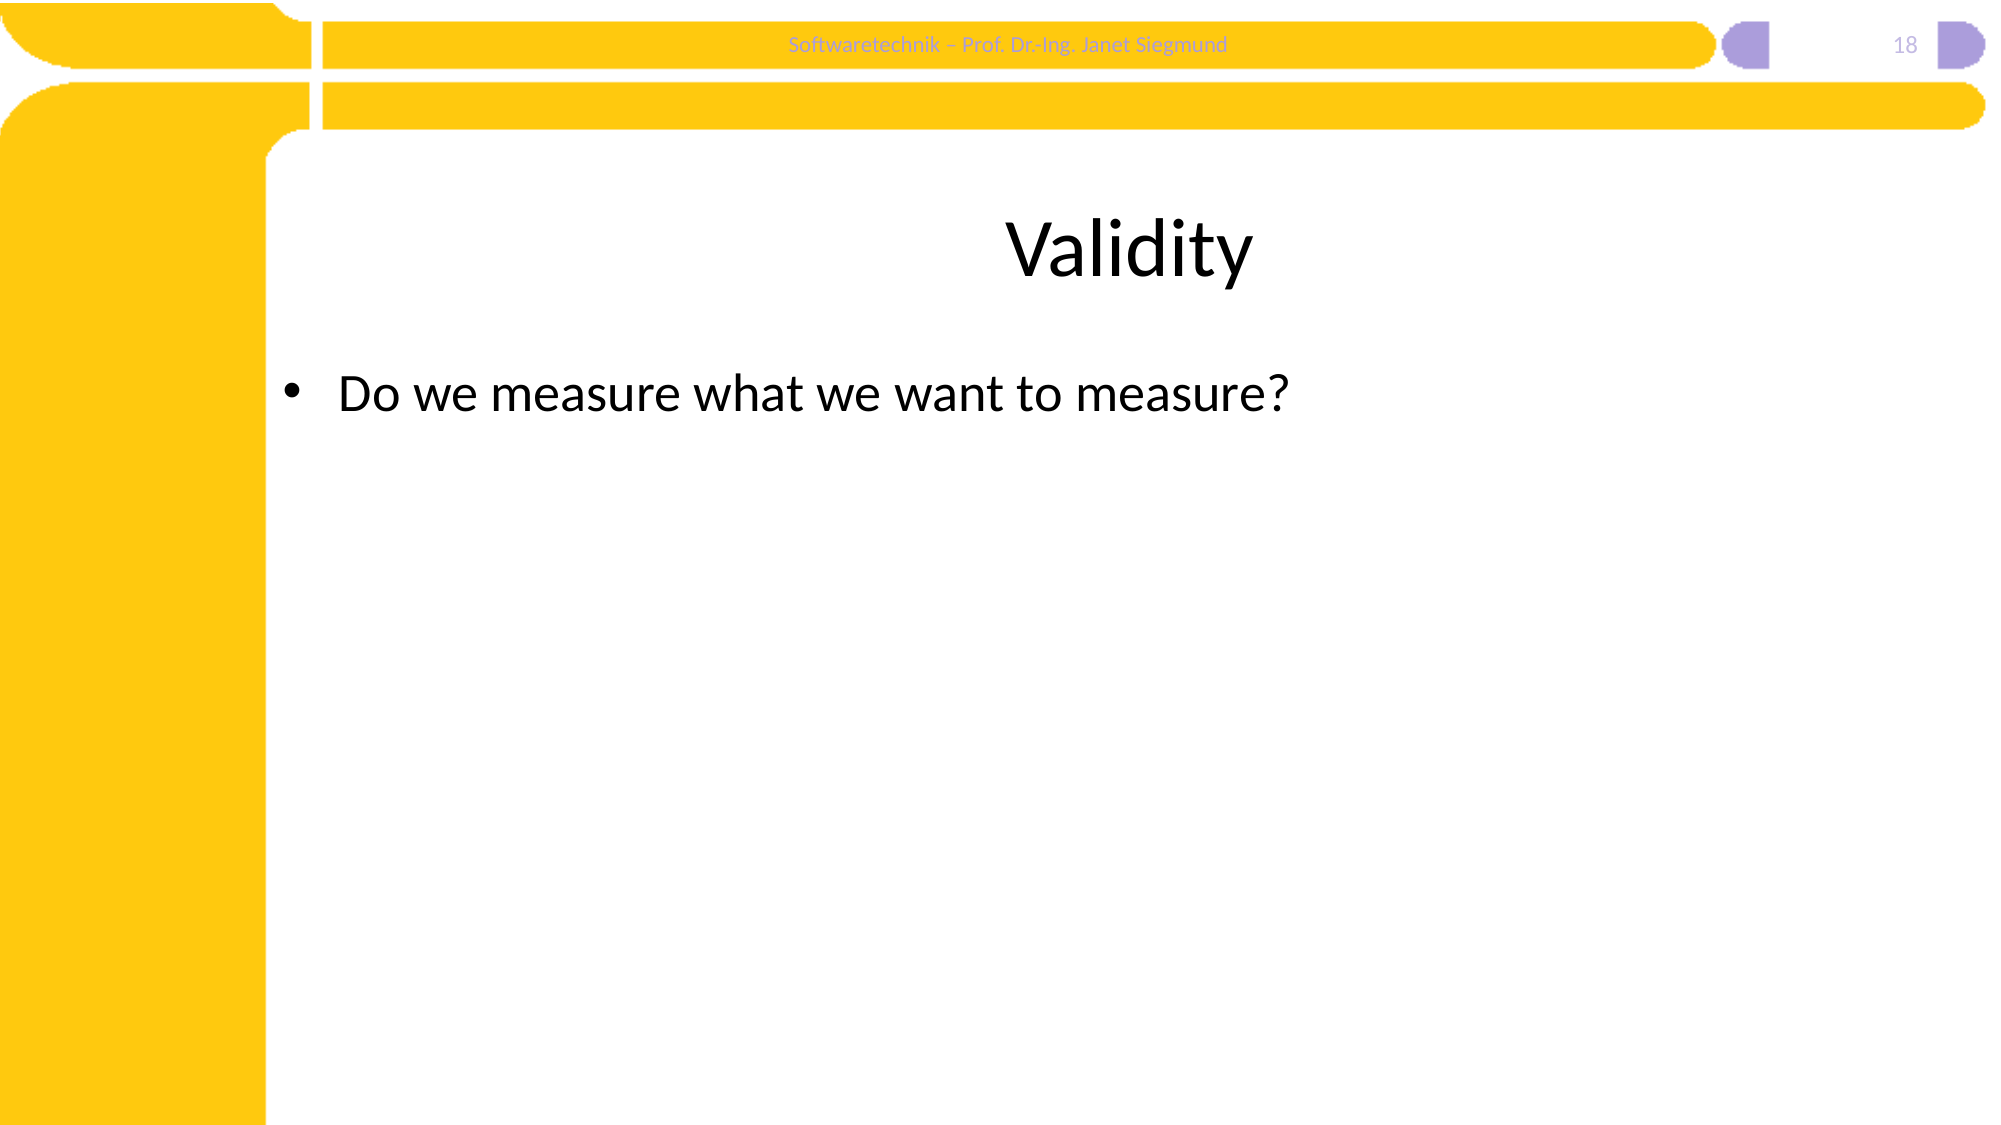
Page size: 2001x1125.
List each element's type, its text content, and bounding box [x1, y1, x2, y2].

list Do we measure what we want to measure? [267, 349, 1993, 1104]
slide_number 18 [1767, 20, 1934, 67]
picture [0, 3, 1999, 1125]
title Validity [267, 149, 1993, 338]
